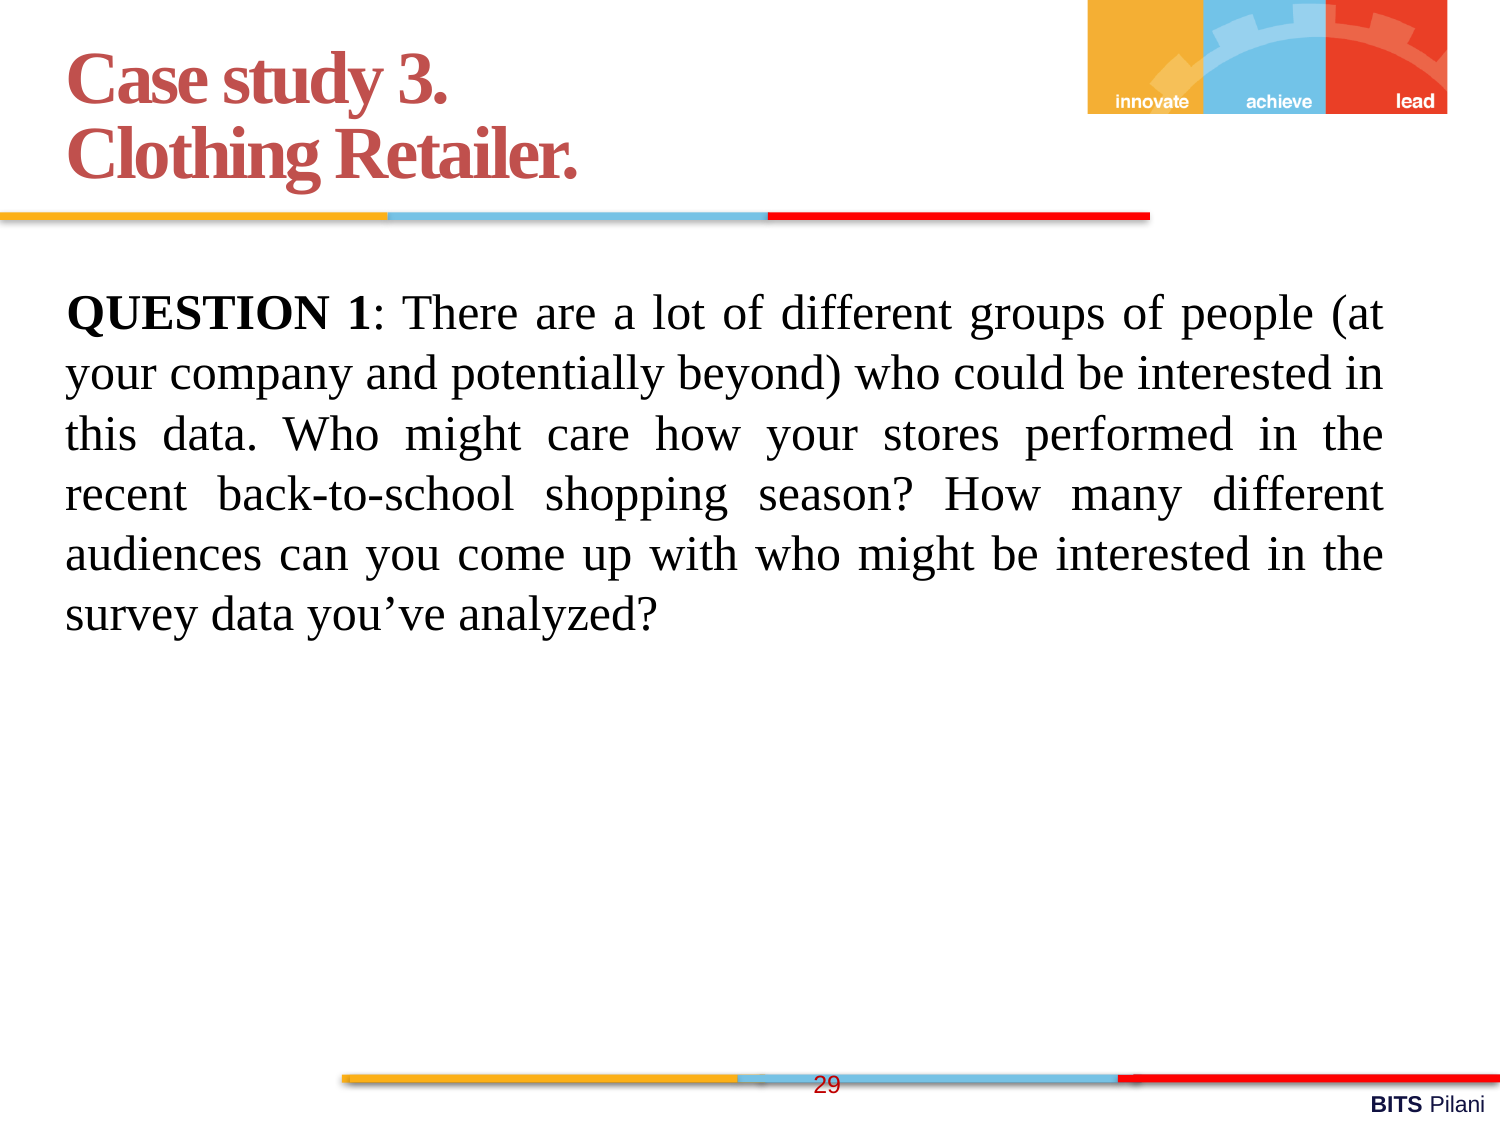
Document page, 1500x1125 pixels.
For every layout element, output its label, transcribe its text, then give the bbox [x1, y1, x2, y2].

list Case study 3. Clothing Retailer. [49, 24, 1088, 213]
list QUESTION 1: There are a lot of different groups of people (at your company and potentially beyond) who could be interested in this data. Who might care how your stores performed in the recent back-to-school shopping season? How many different audiences can you come up with who might be interested in the survey data you’ve analyzed? [49, 212, 1401, 1006]
slide_number 29 [506, 1053, 857, 1114]
picture [1087, 0, 1448, 114]
